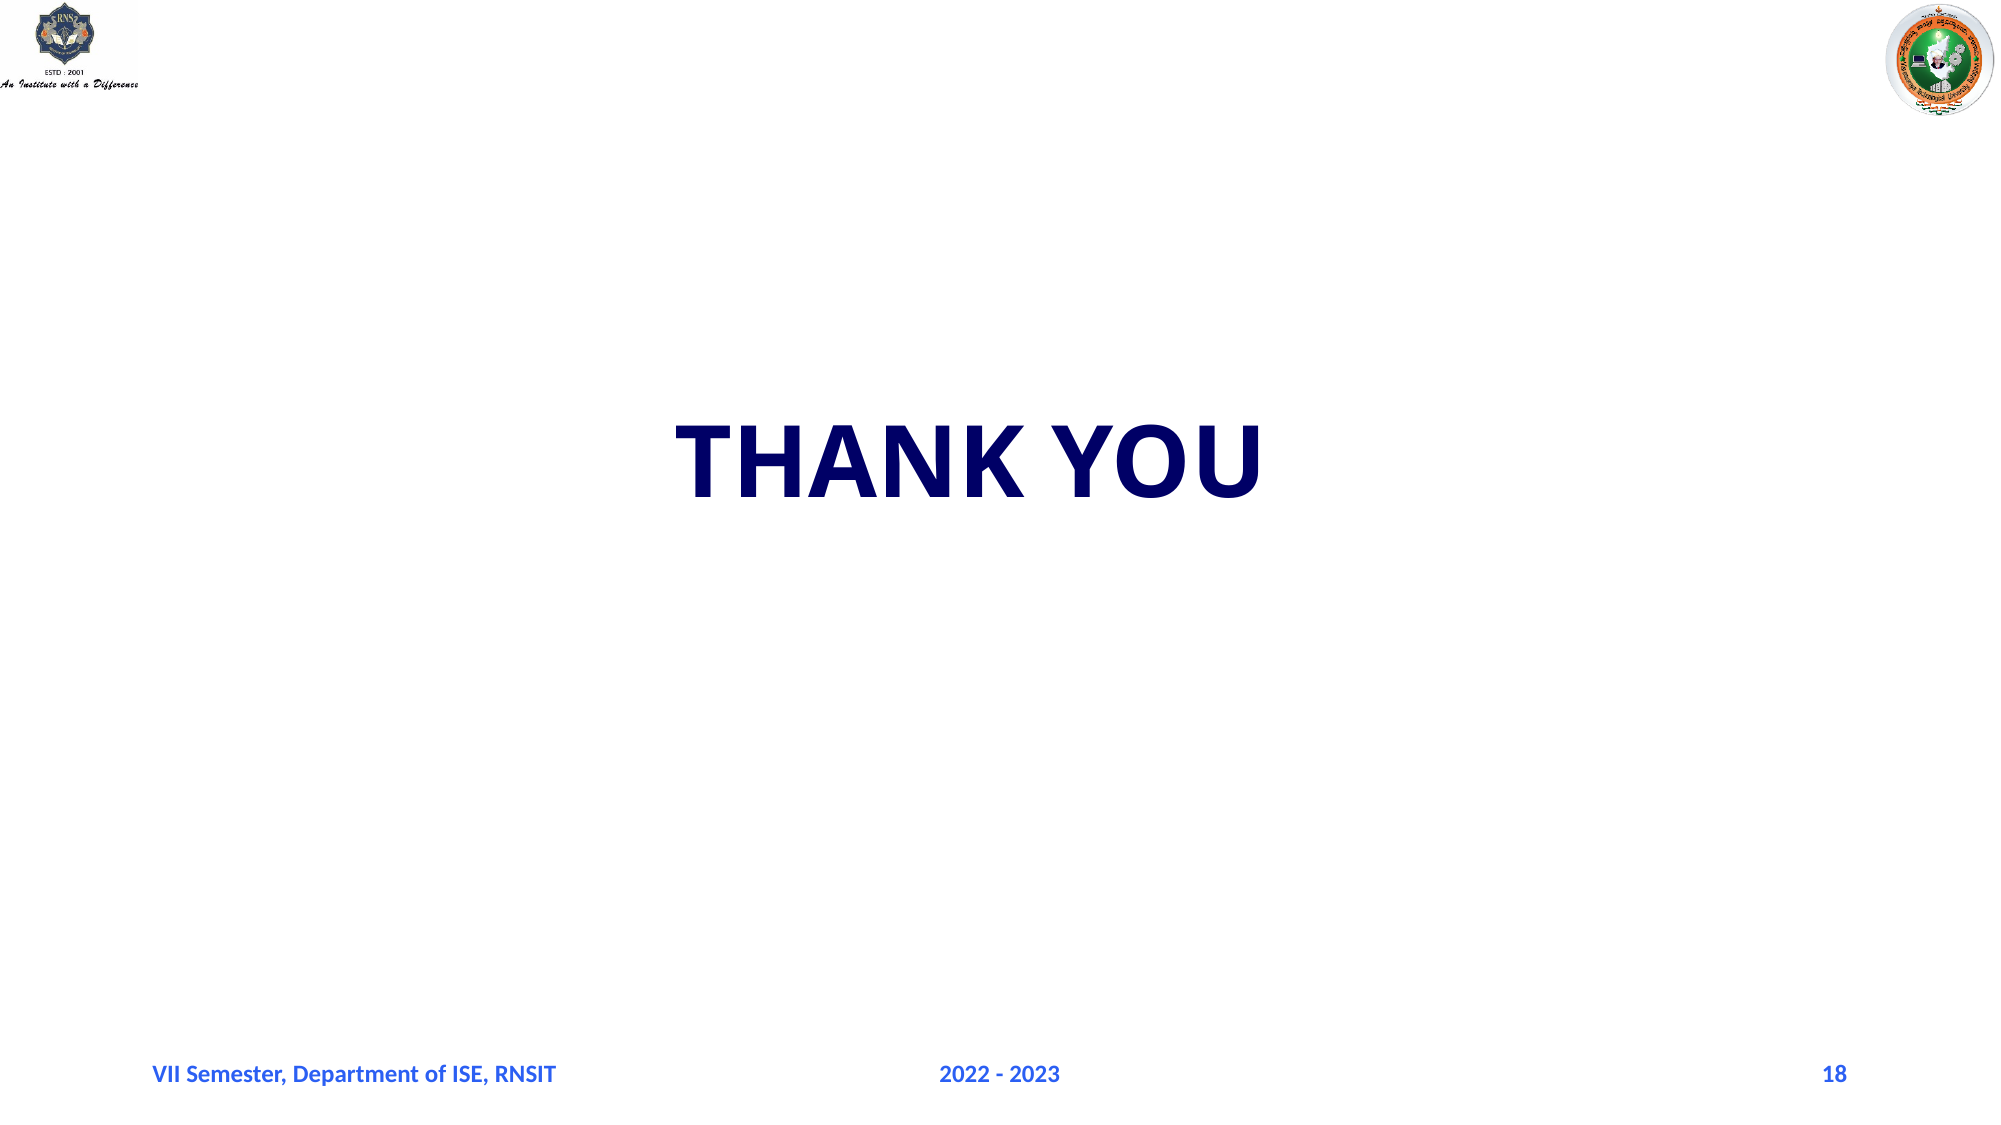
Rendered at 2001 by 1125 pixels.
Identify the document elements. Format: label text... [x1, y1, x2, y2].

picture [1882, 2, 1997, 117]
slide_number 18 [1412, 1042, 1863, 1103]
slide_number VII Semester, Department of ISE, RNSIT [137, 1042, 662, 1103]
title THANK YOU [432, 403, 1508, 528]
picture [0, 0, 138, 90]
footer 2022 - 2023 [662, 1042, 1338, 1103]
